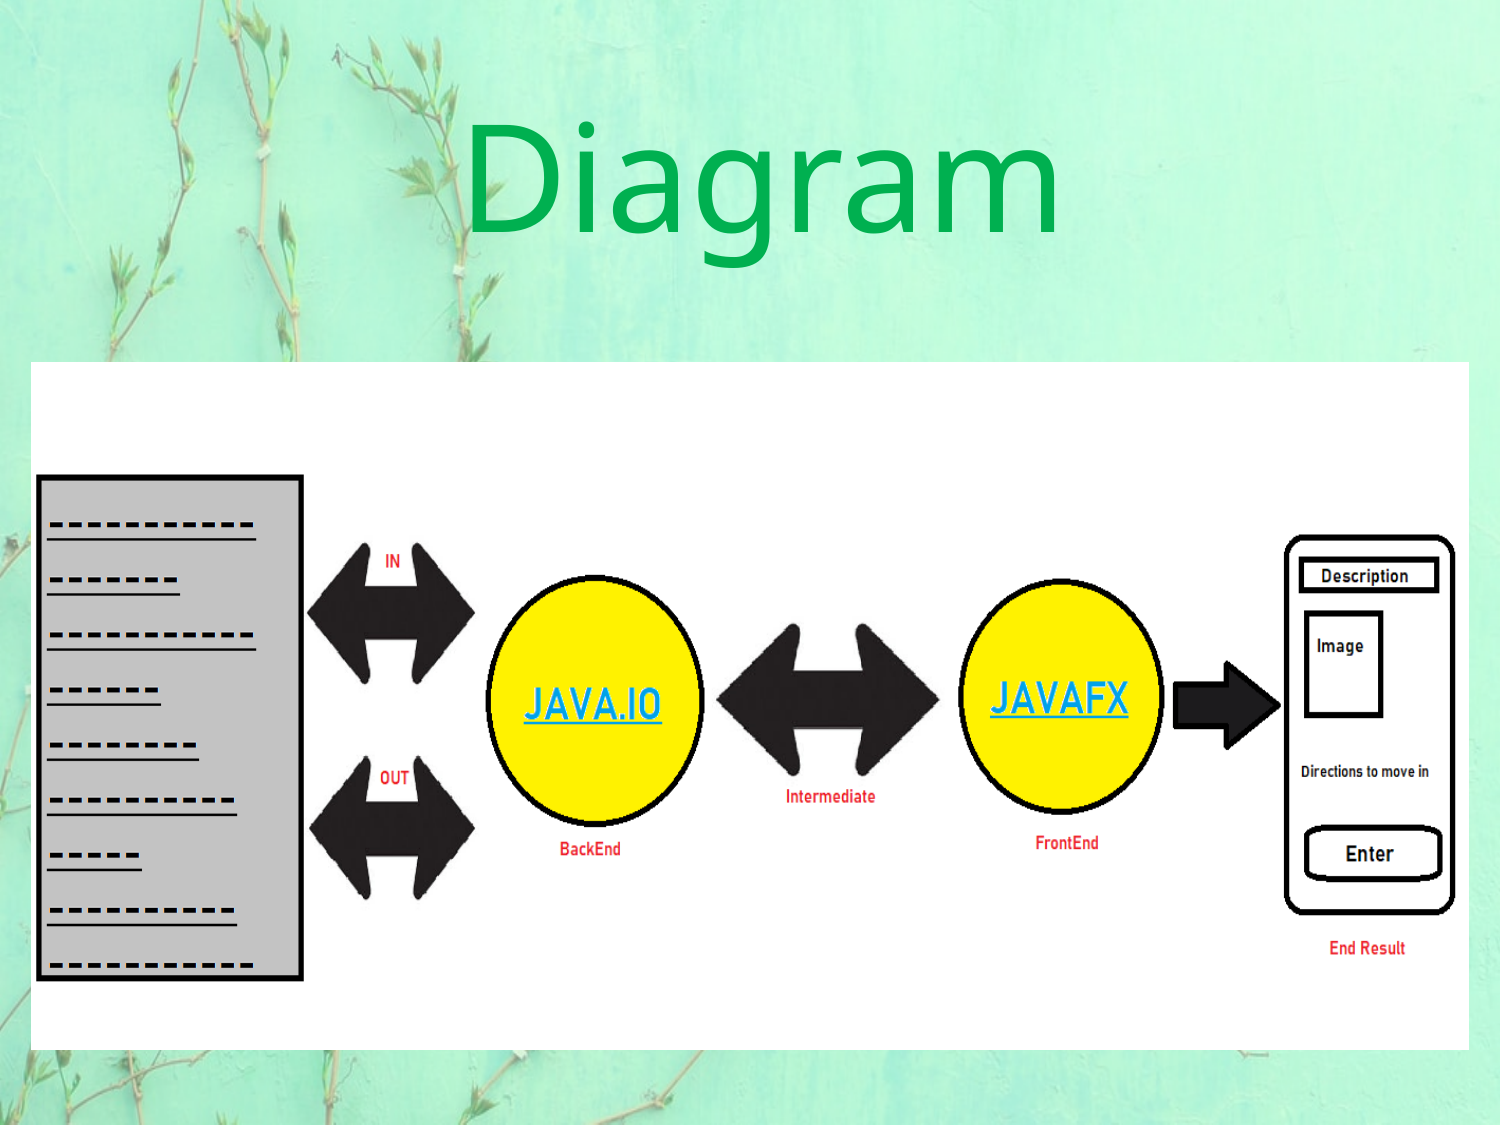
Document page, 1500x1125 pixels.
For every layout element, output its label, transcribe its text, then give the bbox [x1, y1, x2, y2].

picture [30, 362, 1469, 1051]
text_box Diagram [174, 74, 1350, 270]
